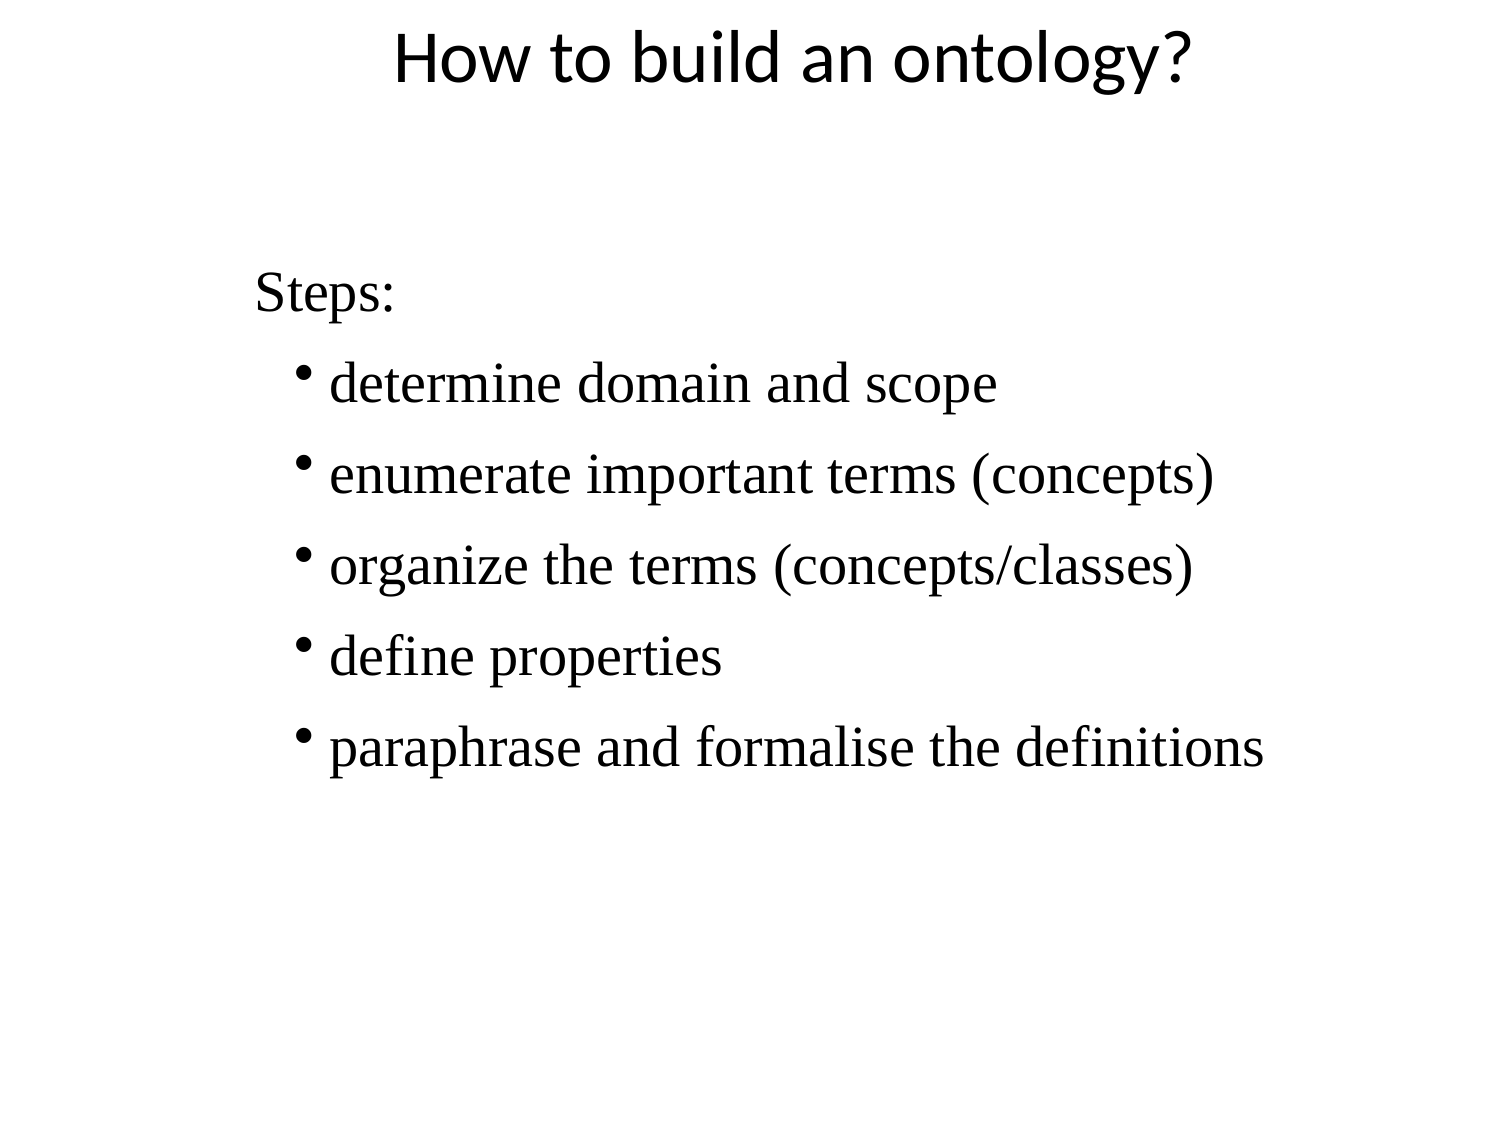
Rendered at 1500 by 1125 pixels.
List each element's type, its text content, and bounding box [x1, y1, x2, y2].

text_box Steps: determine domain and scope enumerate important terms (concepts) organize the terms (concepts/classes) define properties paraphrase and formalise the definitions [239, 224, 1281, 786]
text_box How to build an ontology? [378, 0, 1212, 105]
